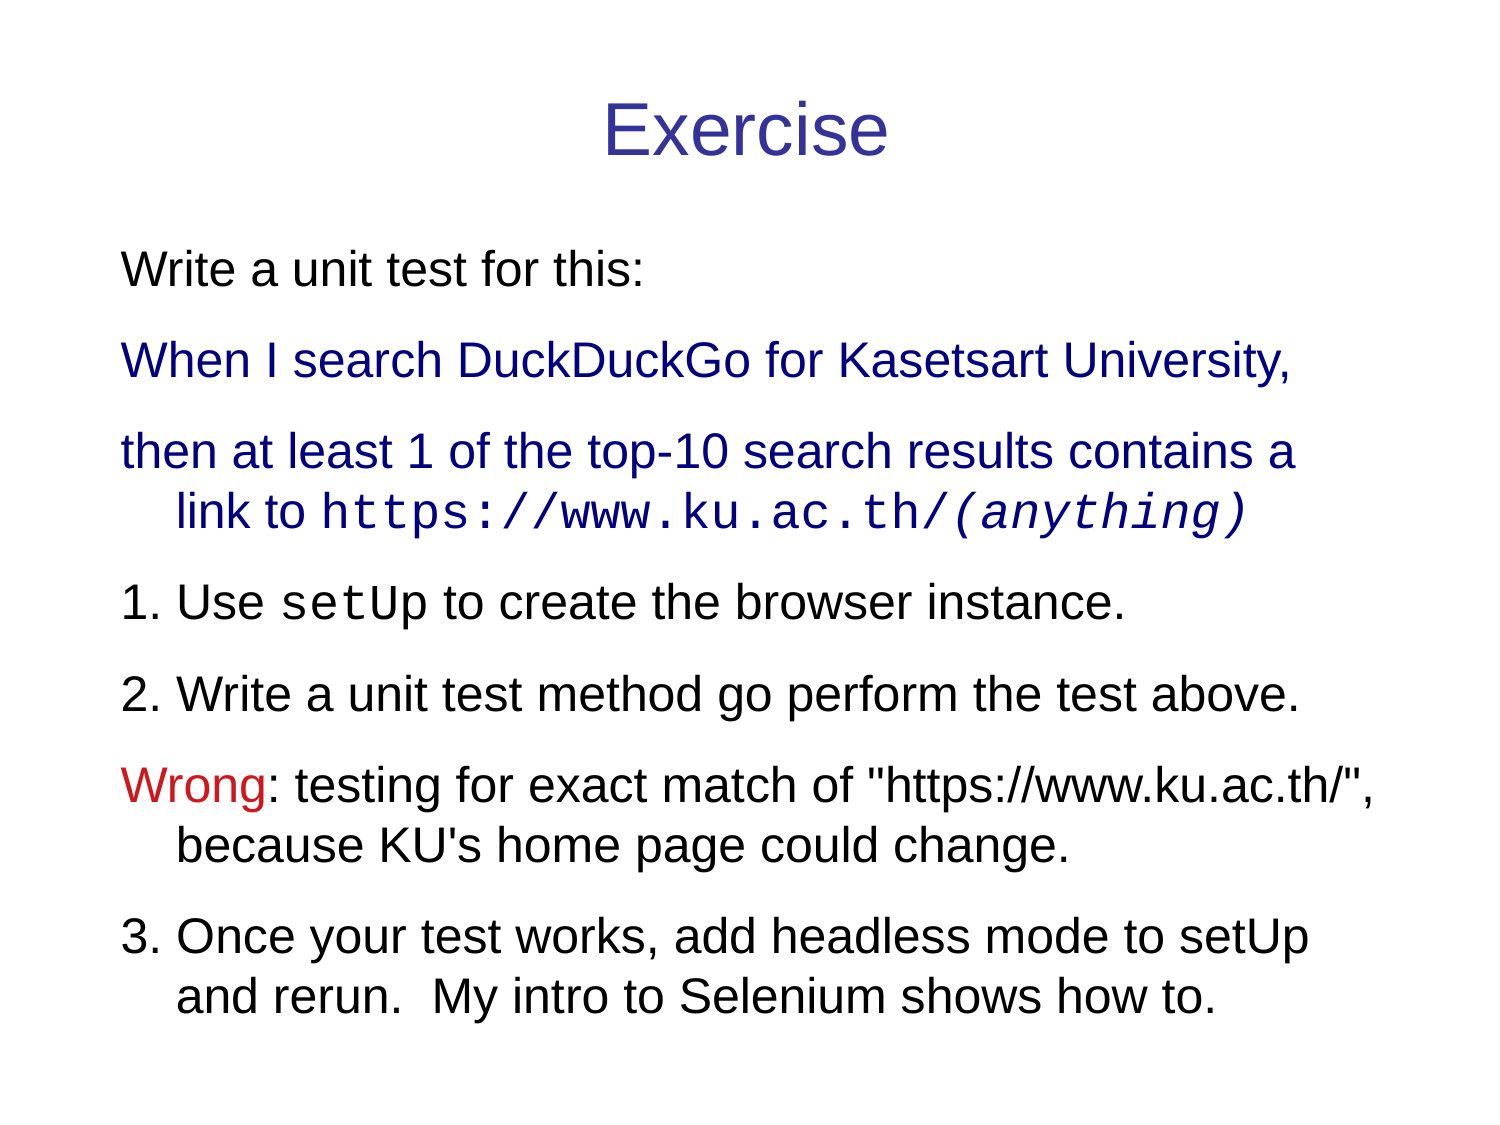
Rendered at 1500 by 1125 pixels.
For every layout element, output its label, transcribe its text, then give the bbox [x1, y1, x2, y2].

text_box Write a unit test for this: When I search DuckDuckGo for Kasetsart University, then at least 1 of the top-10 search results contains a link to https://www.ku.ac.th/(anything) 1. Use setUp to create the browser instance. 2. Write a unit test method go perform the test above. Wrong: testing for exact match of "https://www.ku.ac.th/", because KU's home page could change. 3. Once your test works, add headless mode to setUp and rerun. My intro to Selenium shows how to. [104, 228, 1398, 1044]
text_box Exercise [100, 42, 1393, 178]
